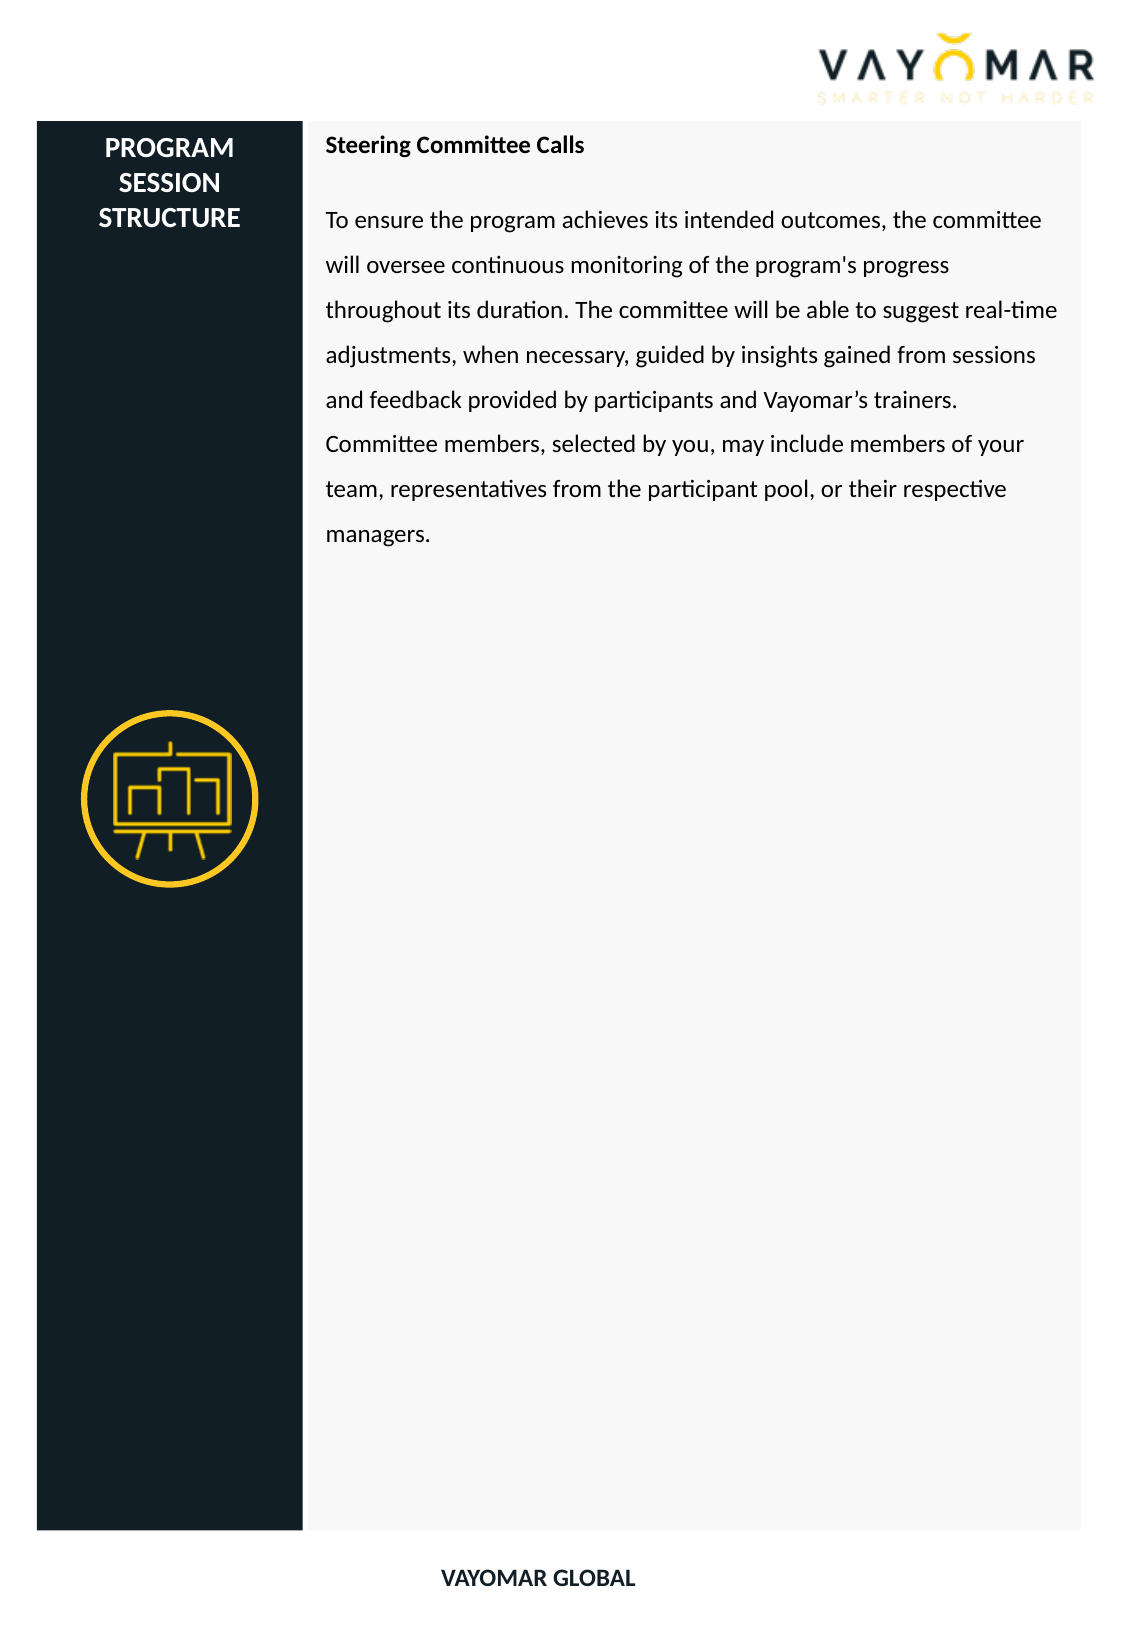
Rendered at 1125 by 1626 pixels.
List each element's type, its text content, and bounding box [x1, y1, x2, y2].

picture [787, 14, 1125, 122]
text_box VAYOMAR GLOBAL [426, 1554, 699, 1600]
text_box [83, 713, 256, 885]
text_box [307, 121, 1081, 1531]
text_box PROGRAM SESSION STRUCTURE [36, 121, 303, 1531]
text_box Steering Committee Calls To ensure the program achieves its intended outcomes, the committee will oversee continuous monitoring of the program's progress throughout its duration. The committee will be able to suggest real-time adjustments, when necessary, guided by insights gained from sessions and feedback provided by participants and Vayomar’s trainers. Committee members, selected by you, may include members of your team, representatives from the participant pool, or their respective managers. [310, 121, 1084, 556]
